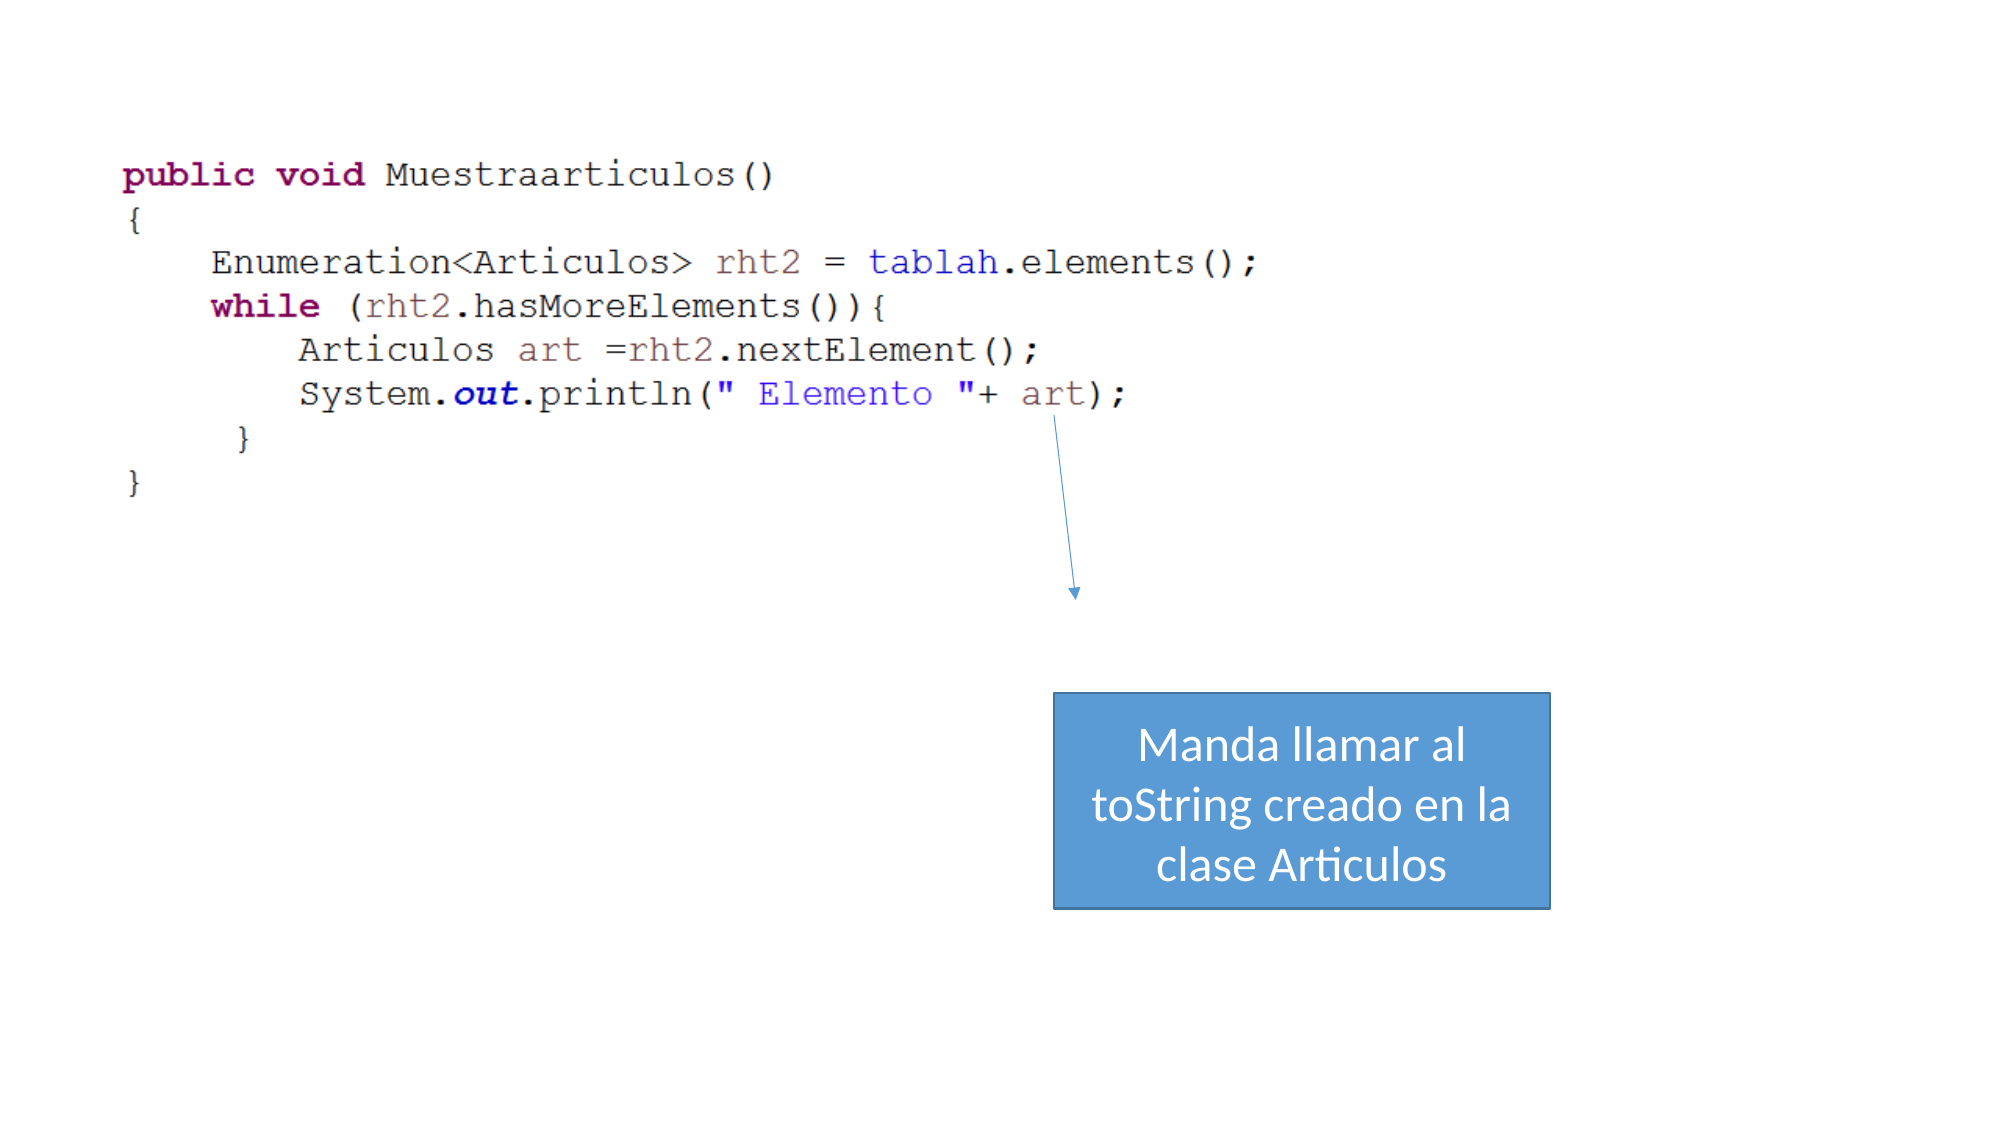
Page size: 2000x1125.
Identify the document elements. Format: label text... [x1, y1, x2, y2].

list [91, 142, 1265, 506]
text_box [1053, 415, 1076, 600]
text_box Manda llamar al toString creado en la clase Articulos [1053, 692, 1551, 910]
